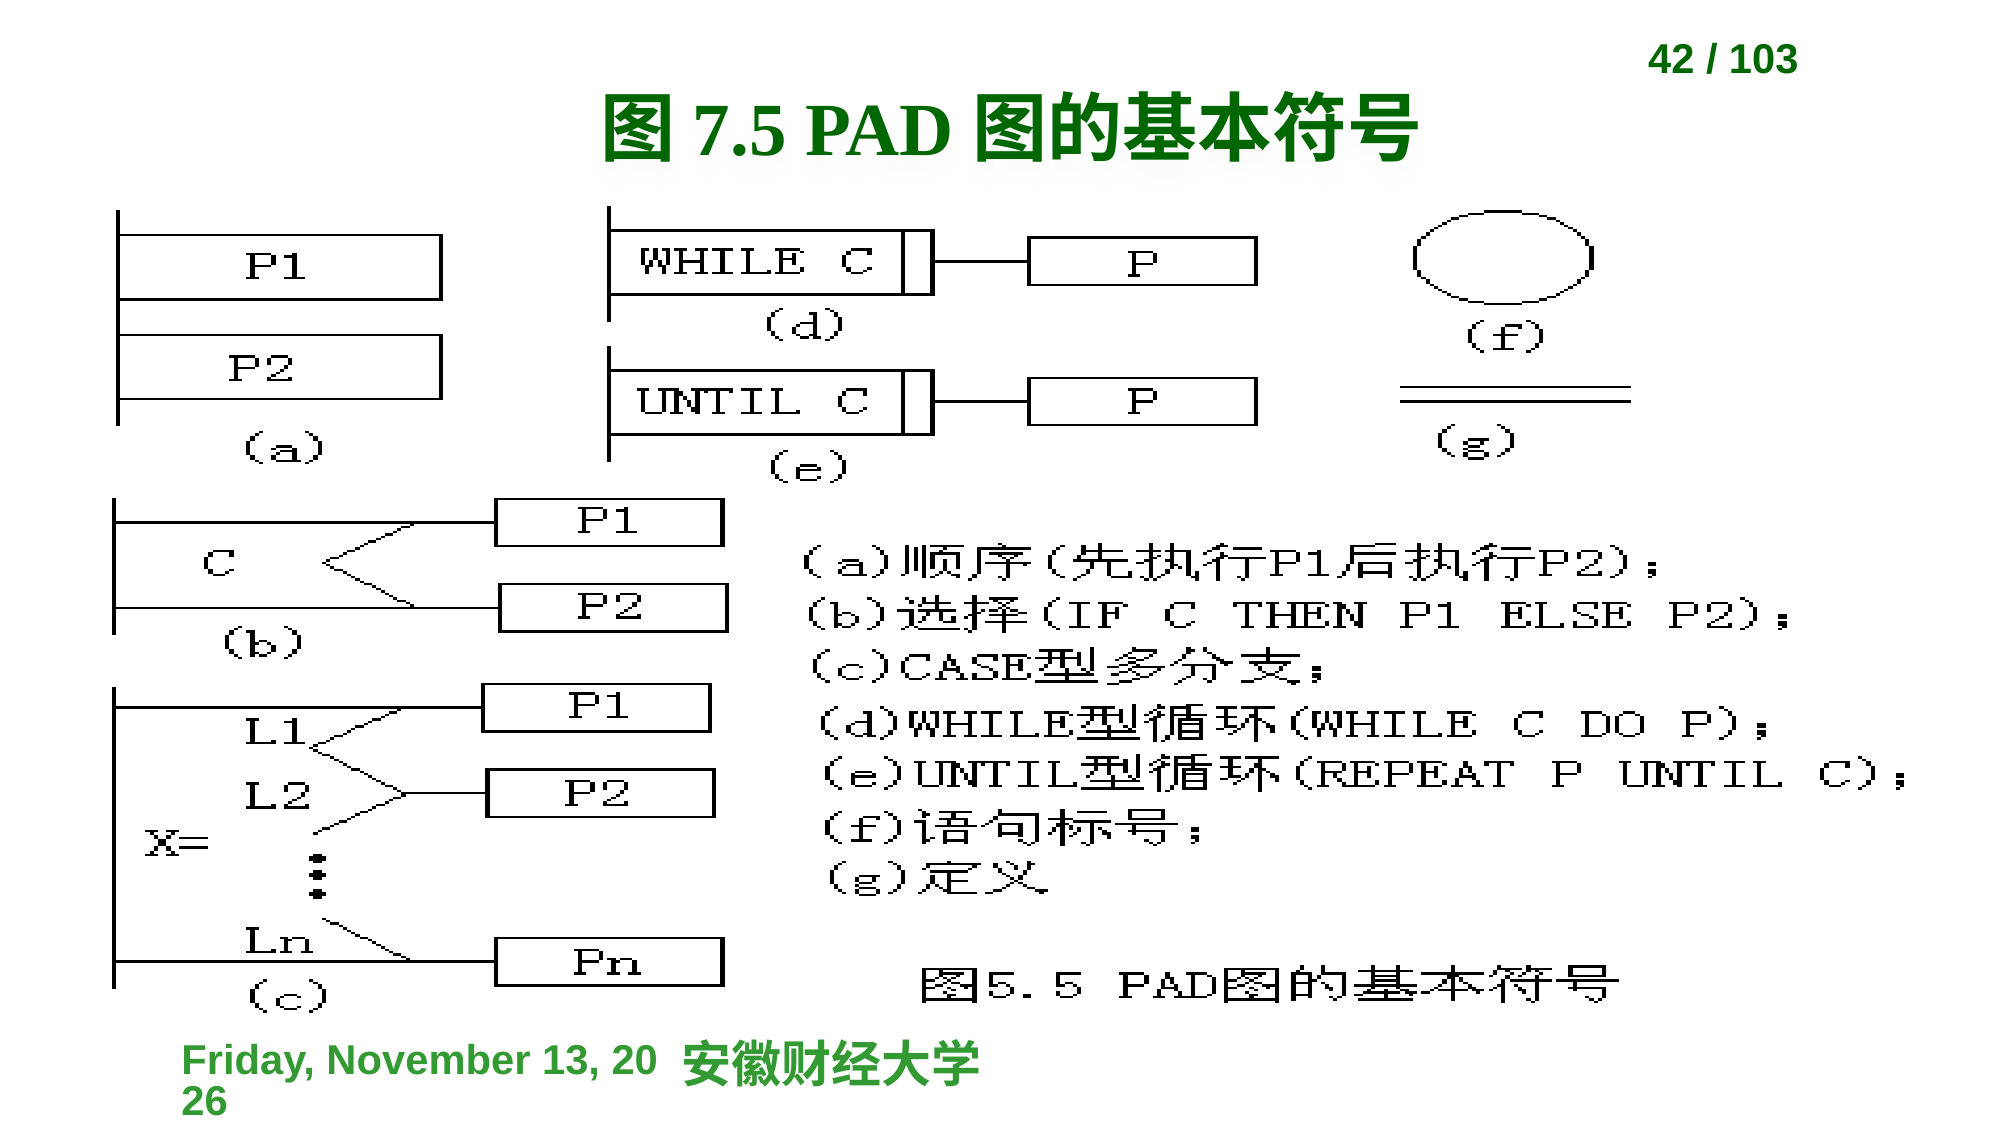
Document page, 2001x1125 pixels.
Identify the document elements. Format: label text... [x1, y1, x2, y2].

title 图7.5 PAD图的基本符号 [88, 62, 1934, 199]
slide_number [166, 1025, 666, 1100]
slide_number 42 / 103 [1633, 24, 1967, 100]
footer 安徽财经大学 [666, 1025, 1384, 1100]
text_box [83, 199, 1934, 1025]
